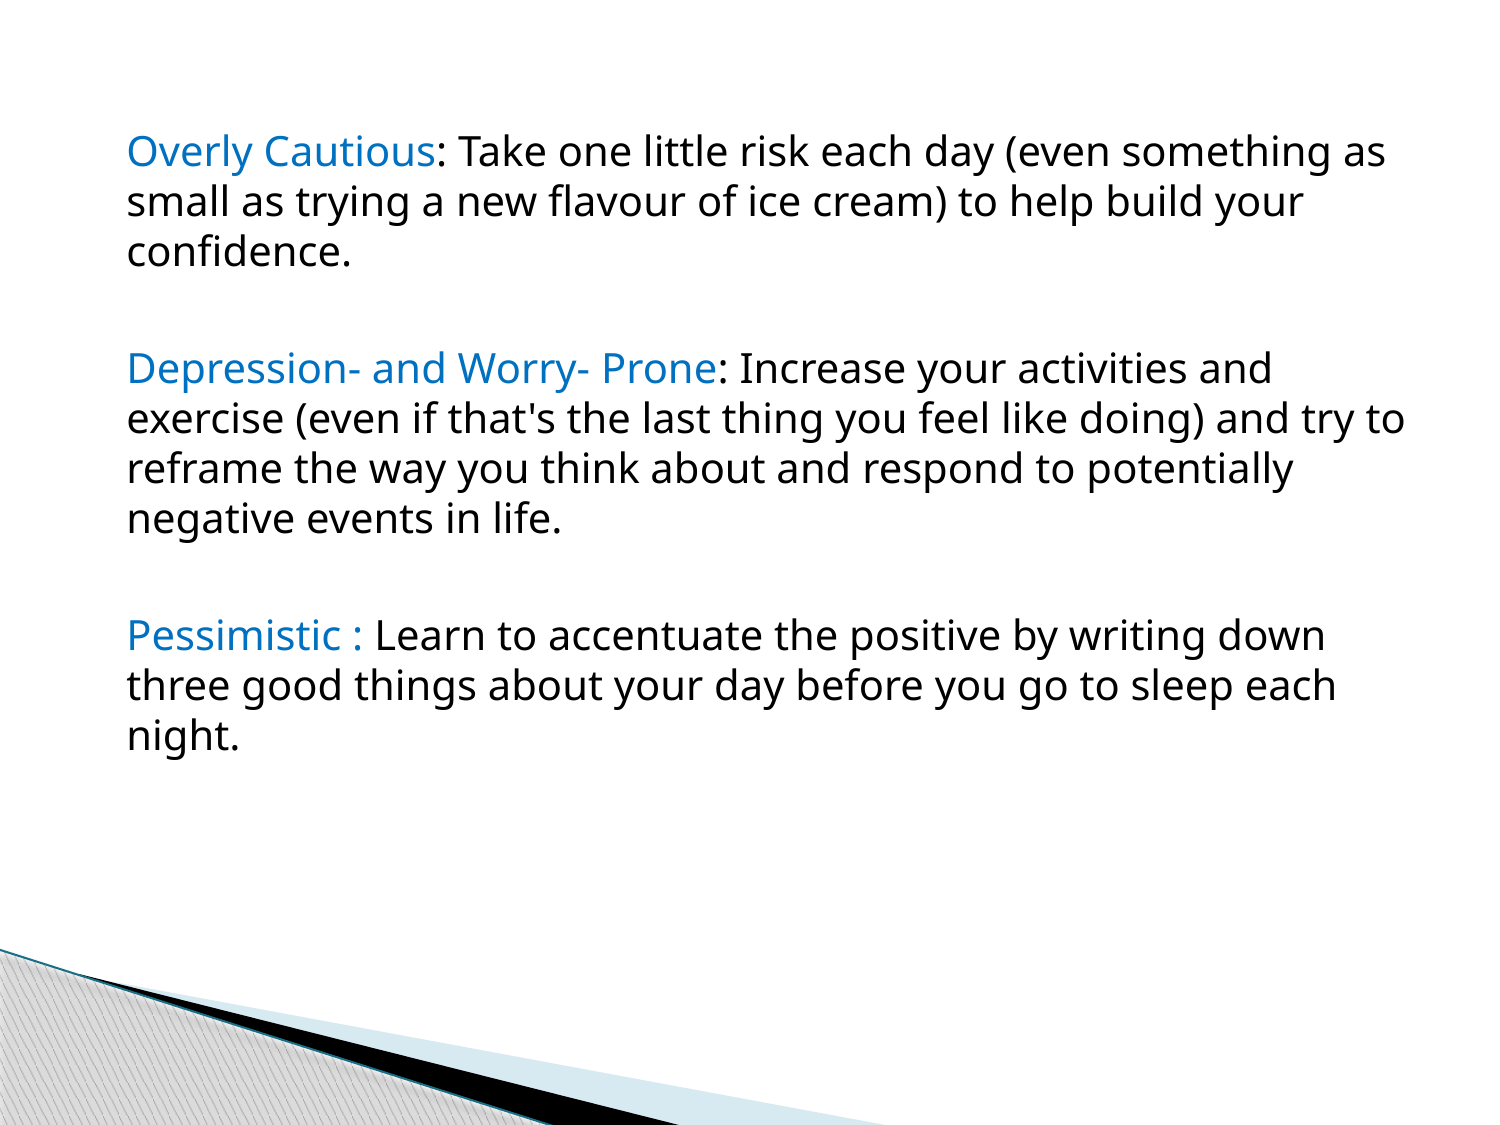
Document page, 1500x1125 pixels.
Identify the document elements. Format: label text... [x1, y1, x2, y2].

list Overly Cautious: Take one little risk each day (even something as small as trying a new flavour of ice cream) to help build your confidence. Depression- and Worry- Prone: Increase your activities and exercise (even if that's the last thing you feel like doing) and try to reframe the way you think about and respond to potentially negative events in life. Pessimistic : Learn to accentuate the positive by writing down three good things about your day before you go to sleep each night. [93, 117, 1425, 986]
